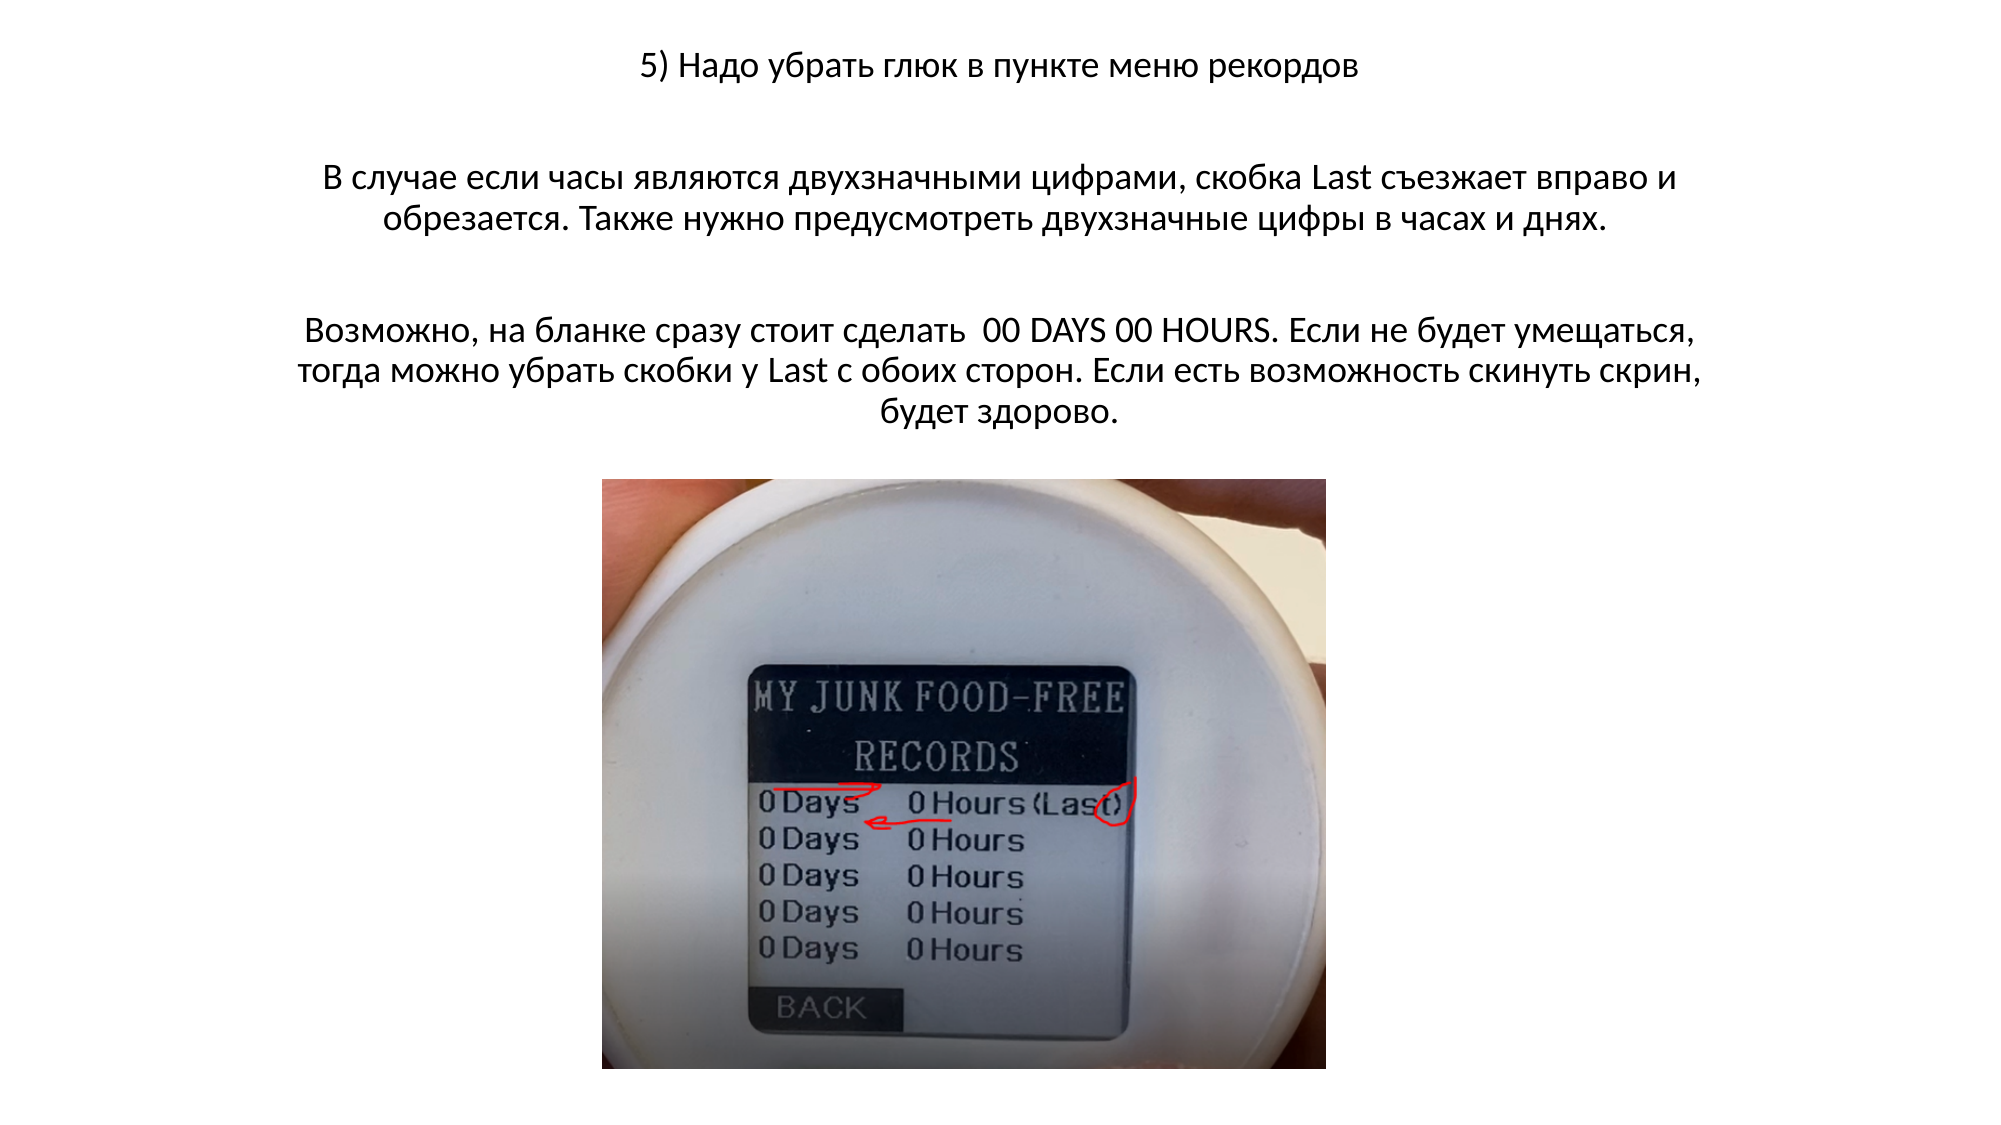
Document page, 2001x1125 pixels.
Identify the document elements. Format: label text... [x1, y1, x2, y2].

subtitle 5) Надо убрать глюк в пункте меню рекордов В случае если часы являются двухзначными цифрами, скобка Last съезжает вправо и обрезается. Также нужно предусмотреть двухзначные цифры в часах и днях. Возможно, на бланке сразу стоит сделать 00 DAYS 00 HOURS. Если не будет умещаться, тогда можно убрать скобки у Last с обоих сторон. Если есть возможность скинуть скрин, будет здорово. [249, 37, 1750, 442]
picture [602, 479, 1326, 1069]
